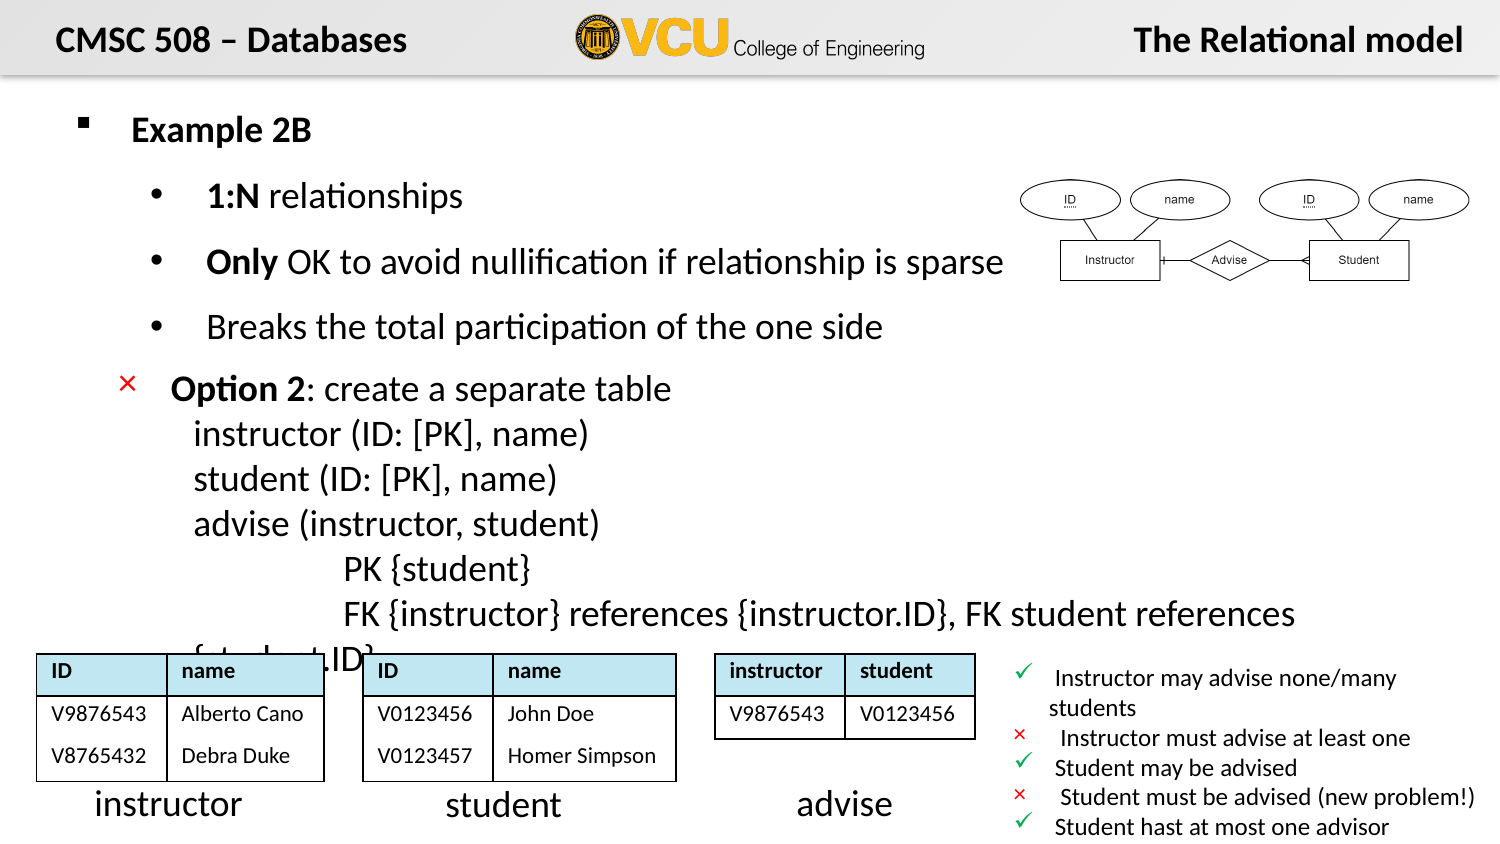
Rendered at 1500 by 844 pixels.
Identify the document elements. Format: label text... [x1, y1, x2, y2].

table_cell V0123456 [364, 697, 492, 739]
table_cell V0123457 [364, 739, 492, 781]
table_header name [494, 655, 675, 695]
text_box instructor [27, 771, 310, 832]
text_box Example 2B 1:N relationships Only OK to avoid nullification if relationship is sparse Breaks the total participation of the one side [0, 75, 1500, 348]
picture [1019, 179, 1471, 282]
table_cell John Doe [494, 697, 675, 739]
table_header student [846, 655, 974, 695]
table_cell Debra Duke [168, 739, 323, 781]
table_cell V9876543 [716, 697, 844, 738]
table_header instructor [716, 655, 844, 695]
text_box The Relational model [1118, 7, 1479, 67]
text_box CMSC 508 – Databases [40, 7, 423, 67]
text_box Option 2: create a separate table instructor (ID: [PK], name) student (ID: [PK], name) advise (instructor, student) PK {student} FK {instructor} references {instructor.ID}, FK student references {student.ID} [103, 356, 1481, 687]
table_cell Alberto Cano [168, 697, 323, 739]
table_header ID [364, 655, 492, 695]
table_cell V0123456 [846, 697, 974, 738]
text_box student [362, 782, 645, 833]
table_cell V8765432 [37, 739, 166, 771]
picture [575, 14, 925, 61]
table_header name [168, 655, 323, 695]
text_box [0, 0, 1500, 75]
text_box Instructor may advise none/many students Instructor must advise at least one Student may be advised Student must be advised (new problem!) Student hast at most one advisor [998, 653, 1500, 844]
table_header ID [37, 655, 166, 695]
text_box advise [703, 771, 986, 831]
table_cell Homer Simpson [494, 739, 675, 781]
table_cell V9876543 [37, 697, 166, 739]
